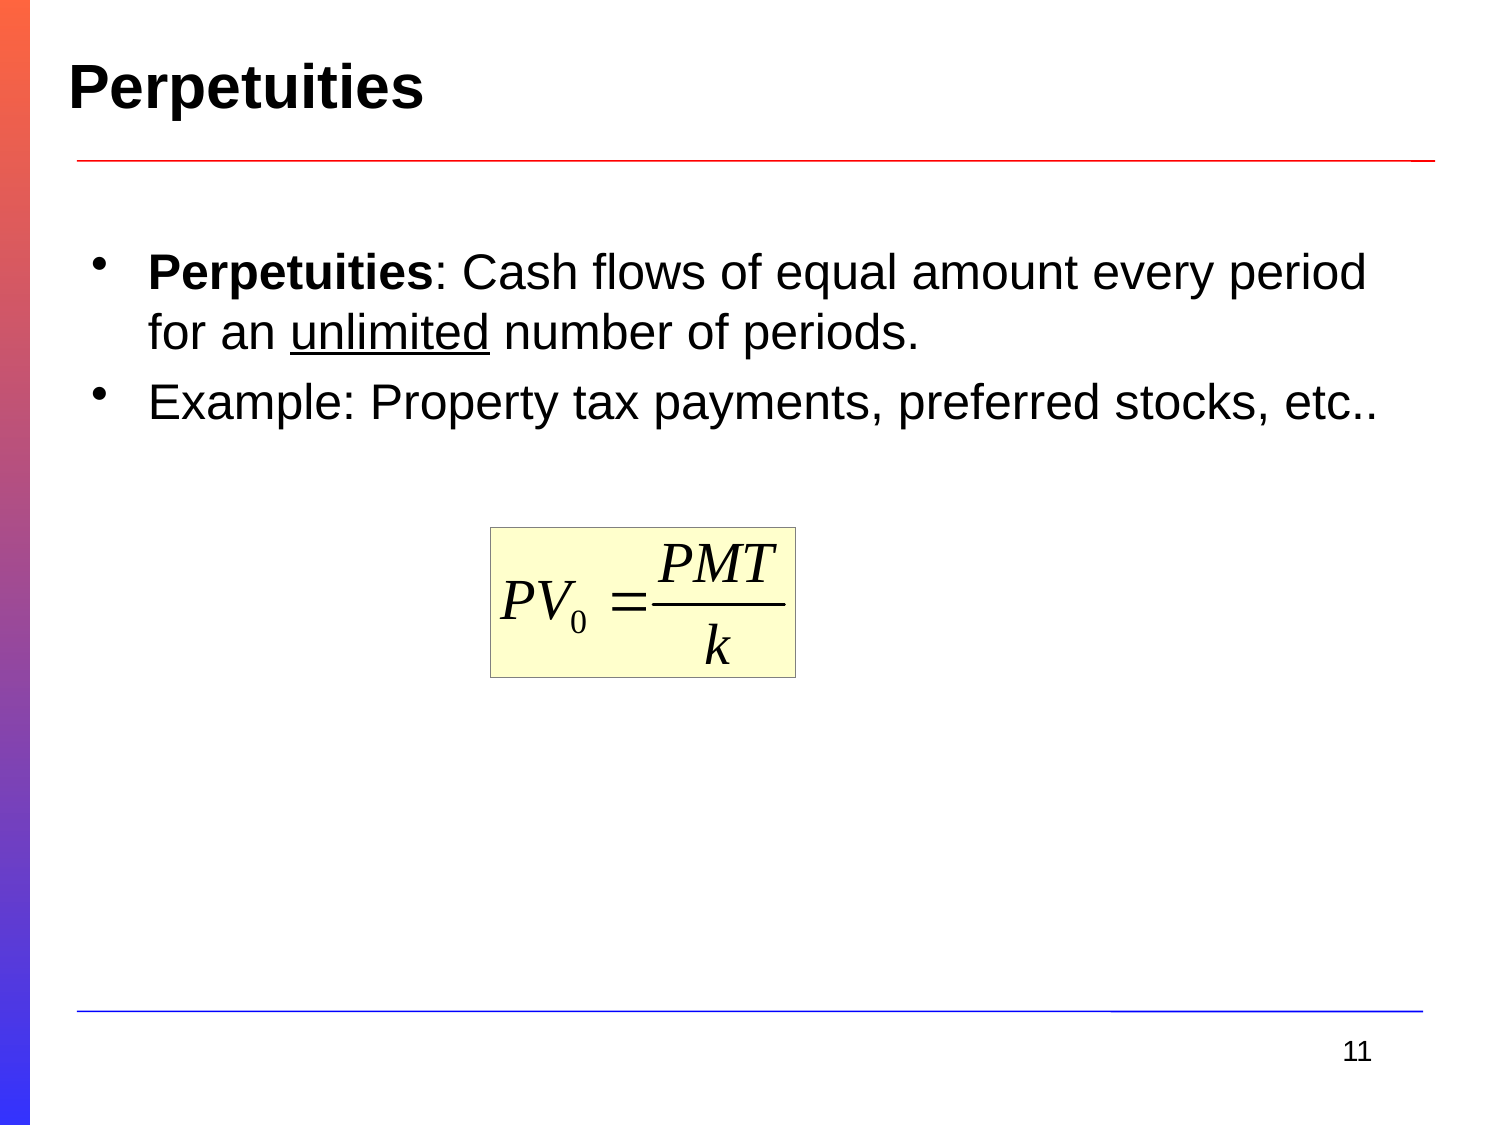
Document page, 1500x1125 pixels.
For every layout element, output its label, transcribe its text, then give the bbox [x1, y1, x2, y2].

slide_number 11 [1074, 1025, 1388, 1100]
title Perpetuities [53, 0, 1447, 167]
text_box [489, 526, 797, 678]
list Perpetuities: Cash flows of equal amount every period for an unlimited number of periods. Example: Property tax payments, preferred stocks, etc.. [76, 231, 1427, 975]
